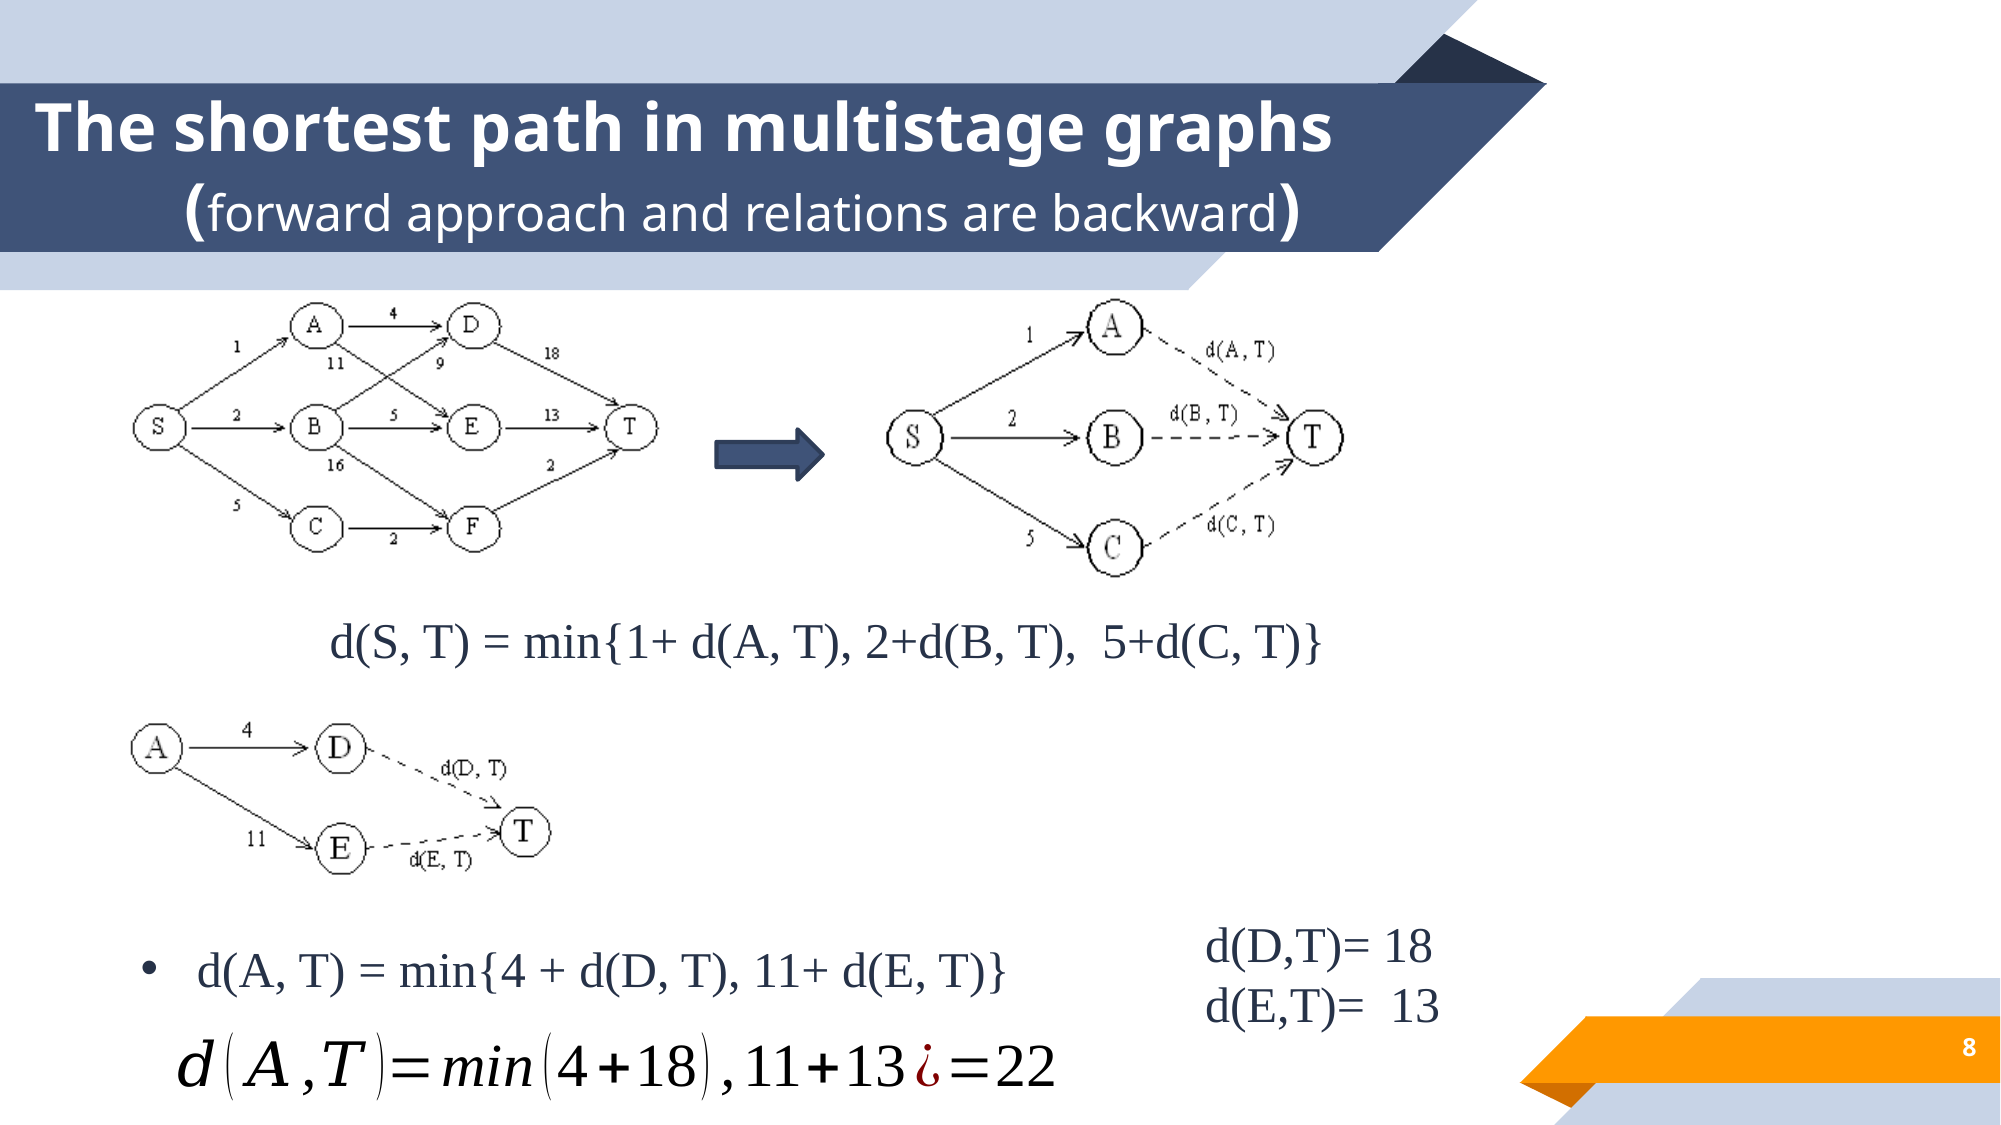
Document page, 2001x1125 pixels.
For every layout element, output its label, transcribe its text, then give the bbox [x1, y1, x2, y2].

title The shortest path in multistage graphs (forward approach and relations are backward) [19, 101, 1414, 228]
text_box d(D,T)= 18 d(E,T)= 13 [1190, 905, 1456, 1040]
text_box d(A, T) = min{4 + d(D, T), 11+ d(E, T)} [125, 930, 1059, 1066]
picture [125, 295, 676, 563]
picture [881, 291, 1351, 583]
picture [125, 708, 558, 889]
slide_number 8 [1666, 1014, 1992, 1084]
text_box d(S, T) = min{1+ d(A, T), 2+d(B, T), 5+d(C, T)} [314, 601, 1367, 677]
text_box [714, 427, 825, 482]
